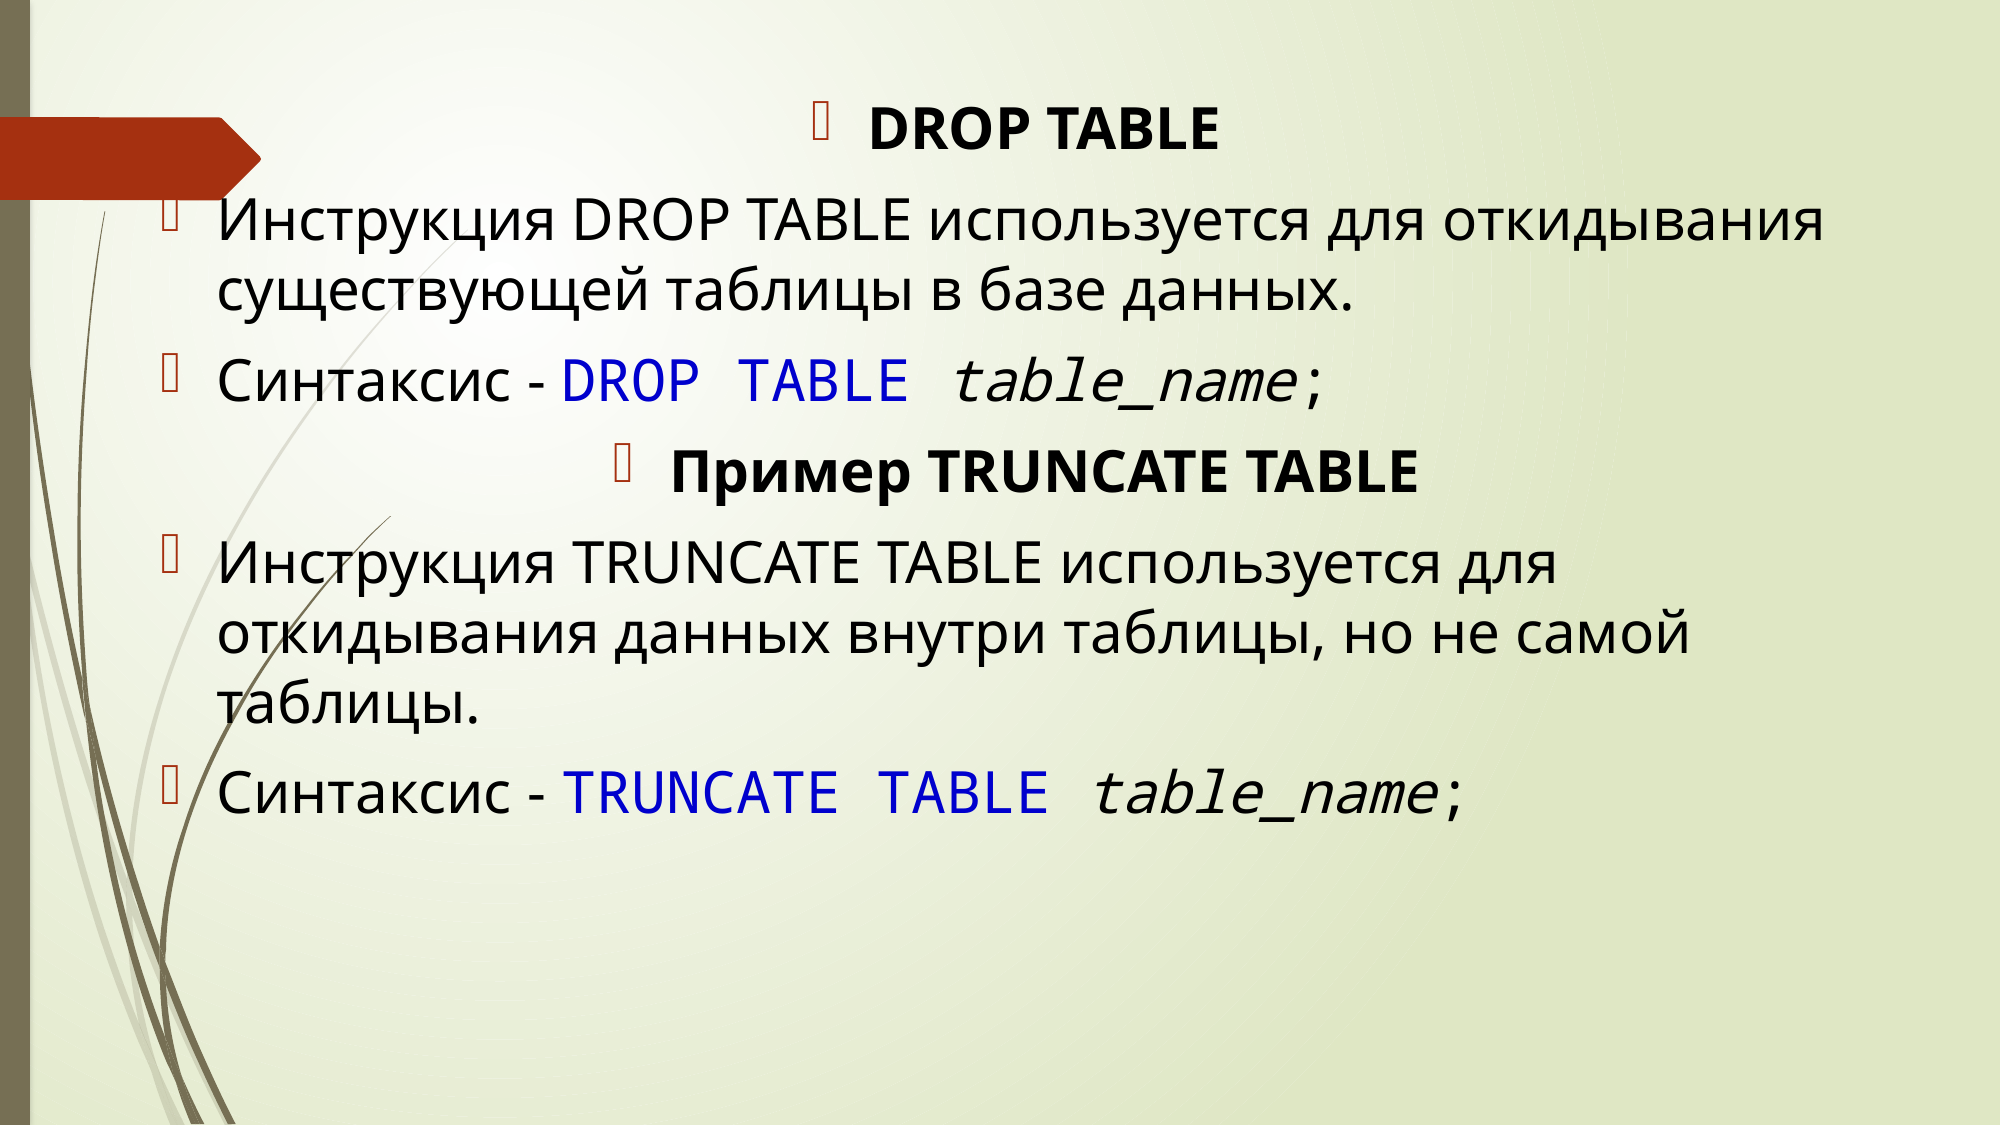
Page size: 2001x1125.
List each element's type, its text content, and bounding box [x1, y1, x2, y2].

list DROP TABLE Инструкция DROP TABLE используется для откидывания существующей таблицы в базе данных. Синтаксис - DROP TABLE table_name; Пример TRUNCATE TABLE Инструкция TRUNCATE TABLE используется для откидывания данных внутри таблицы, но не самой таблицы. Синтаксис - TRUNCATE TABLE table_name; [145, 84, 1888, 1125]
